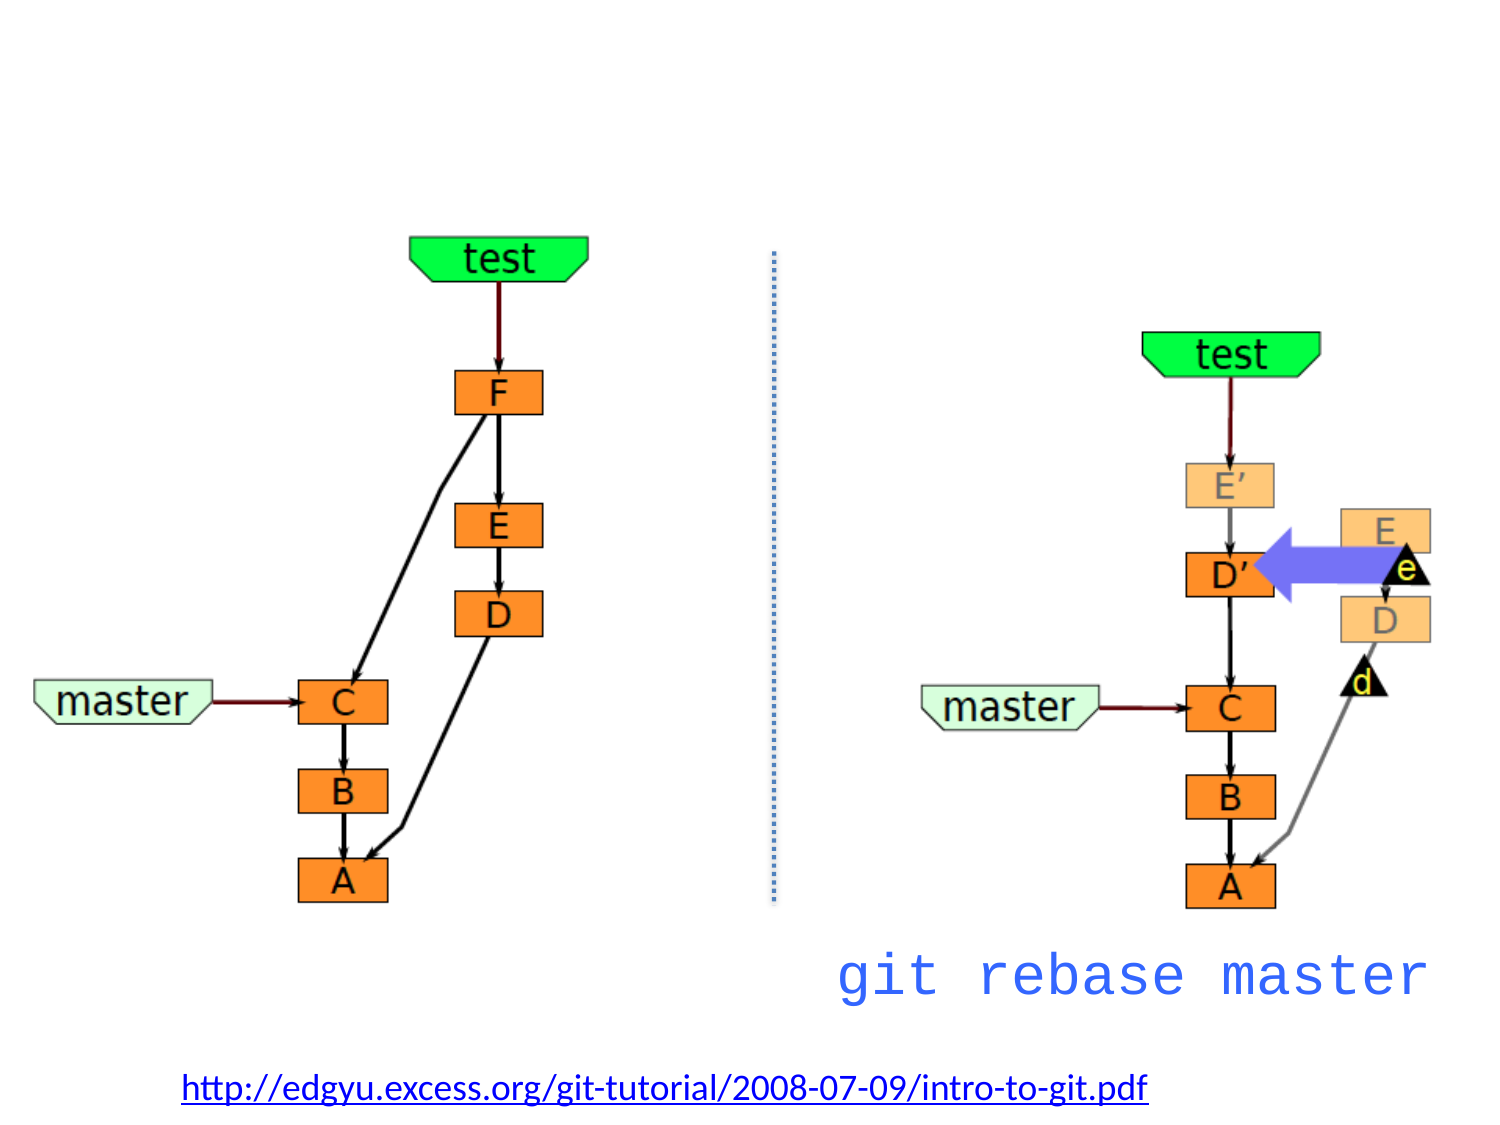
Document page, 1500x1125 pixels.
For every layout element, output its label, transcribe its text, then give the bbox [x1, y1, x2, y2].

picture [919, 326, 1436, 917]
text_box git rebase master [821, 928, 1446, 1014]
picture [31, 227, 597, 912]
text_box http://edgyu.excess.org/git-tutorial/2008-07-09/intro-to-git.pdf [166, 1055, 1164, 1116]
